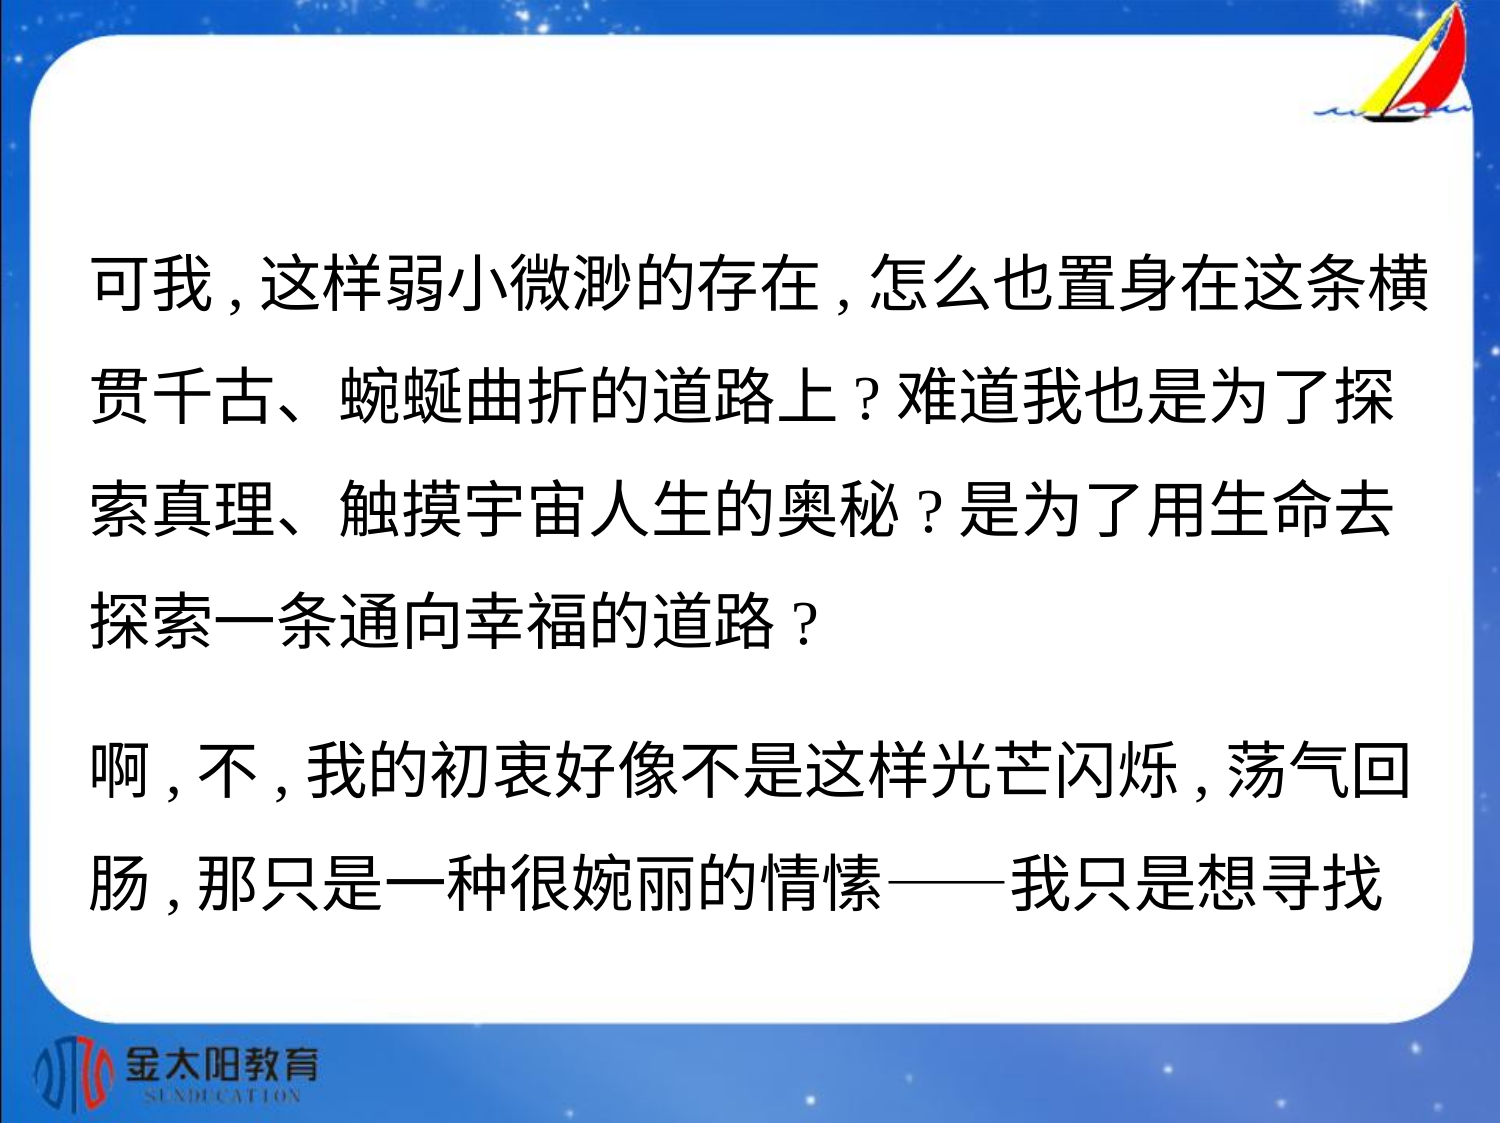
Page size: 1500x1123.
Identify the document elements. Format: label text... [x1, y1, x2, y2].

text_box 可我,这样弱小微渺的存在,怎么也置身在这条横 贯千古、蜿蜒曲折的道路上?难道我也是为了探 索真理、触摸宇宙人生的奥秘?是为了用生命去 探索一条通向幸福的道路? [88, 206, 1453, 658]
text_box 啊,不,我的初衷好像不是这样光芒闪烁,荡气回 肠,那只是一种很婉丽的情愫——我只是想寻找 [88, 693, 1453, 920]
picture [0, 0, 1500, 1123]
